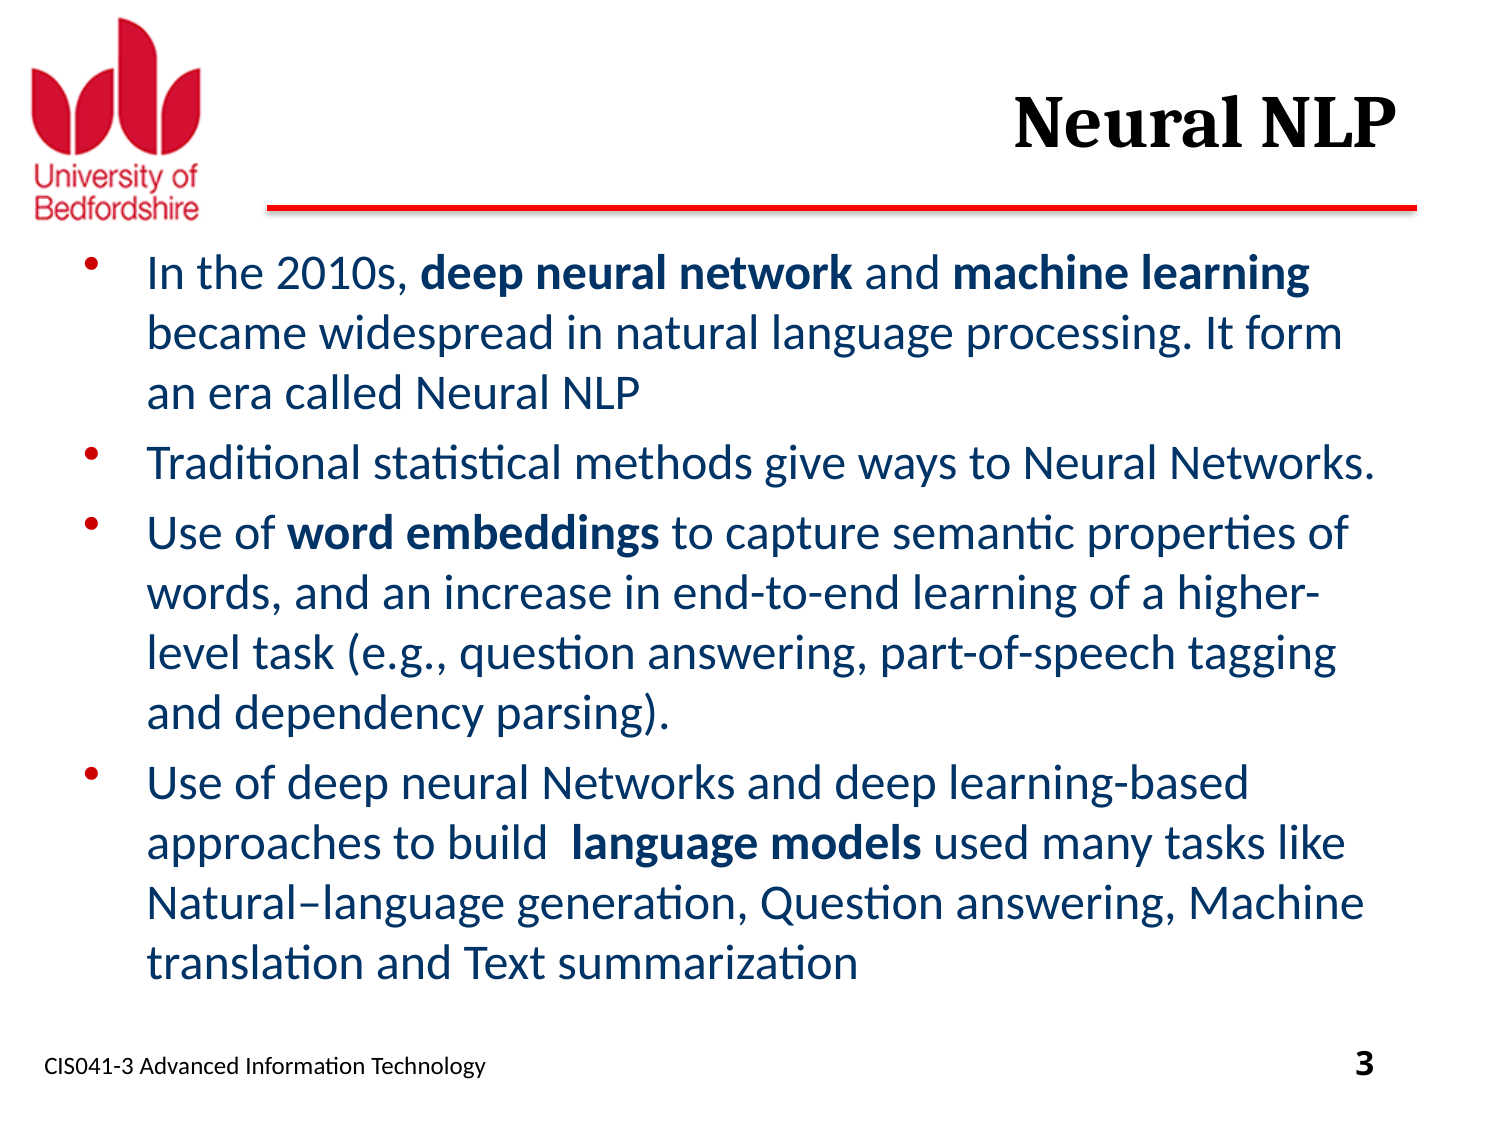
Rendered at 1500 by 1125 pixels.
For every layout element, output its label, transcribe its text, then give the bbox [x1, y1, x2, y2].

title Neural NLP [262, 61, 1413, 174]
picture [0, 0, 237, 236]
footer CIS041-3 Advanced Information Technology [29, 1035, 514, 1095]
list In the 2010s, deep neural network and machine learning became widespread in natural language processing. It form an era called Neural NLP Traditional statistical methods give ways to Neural Networks. Use of word embeddings to capture semantic properties of words, and an increase in end-to-end learning of a higher-level task (e.g., question answering, part-of-speech tagging and dependency parsing). Use of deep neural Networks and deep learning-based approaches to build language models used many tasks like Natural–language generation, Question answering, Machine translation and Text summarization [68, 231, 1416, 1000]
